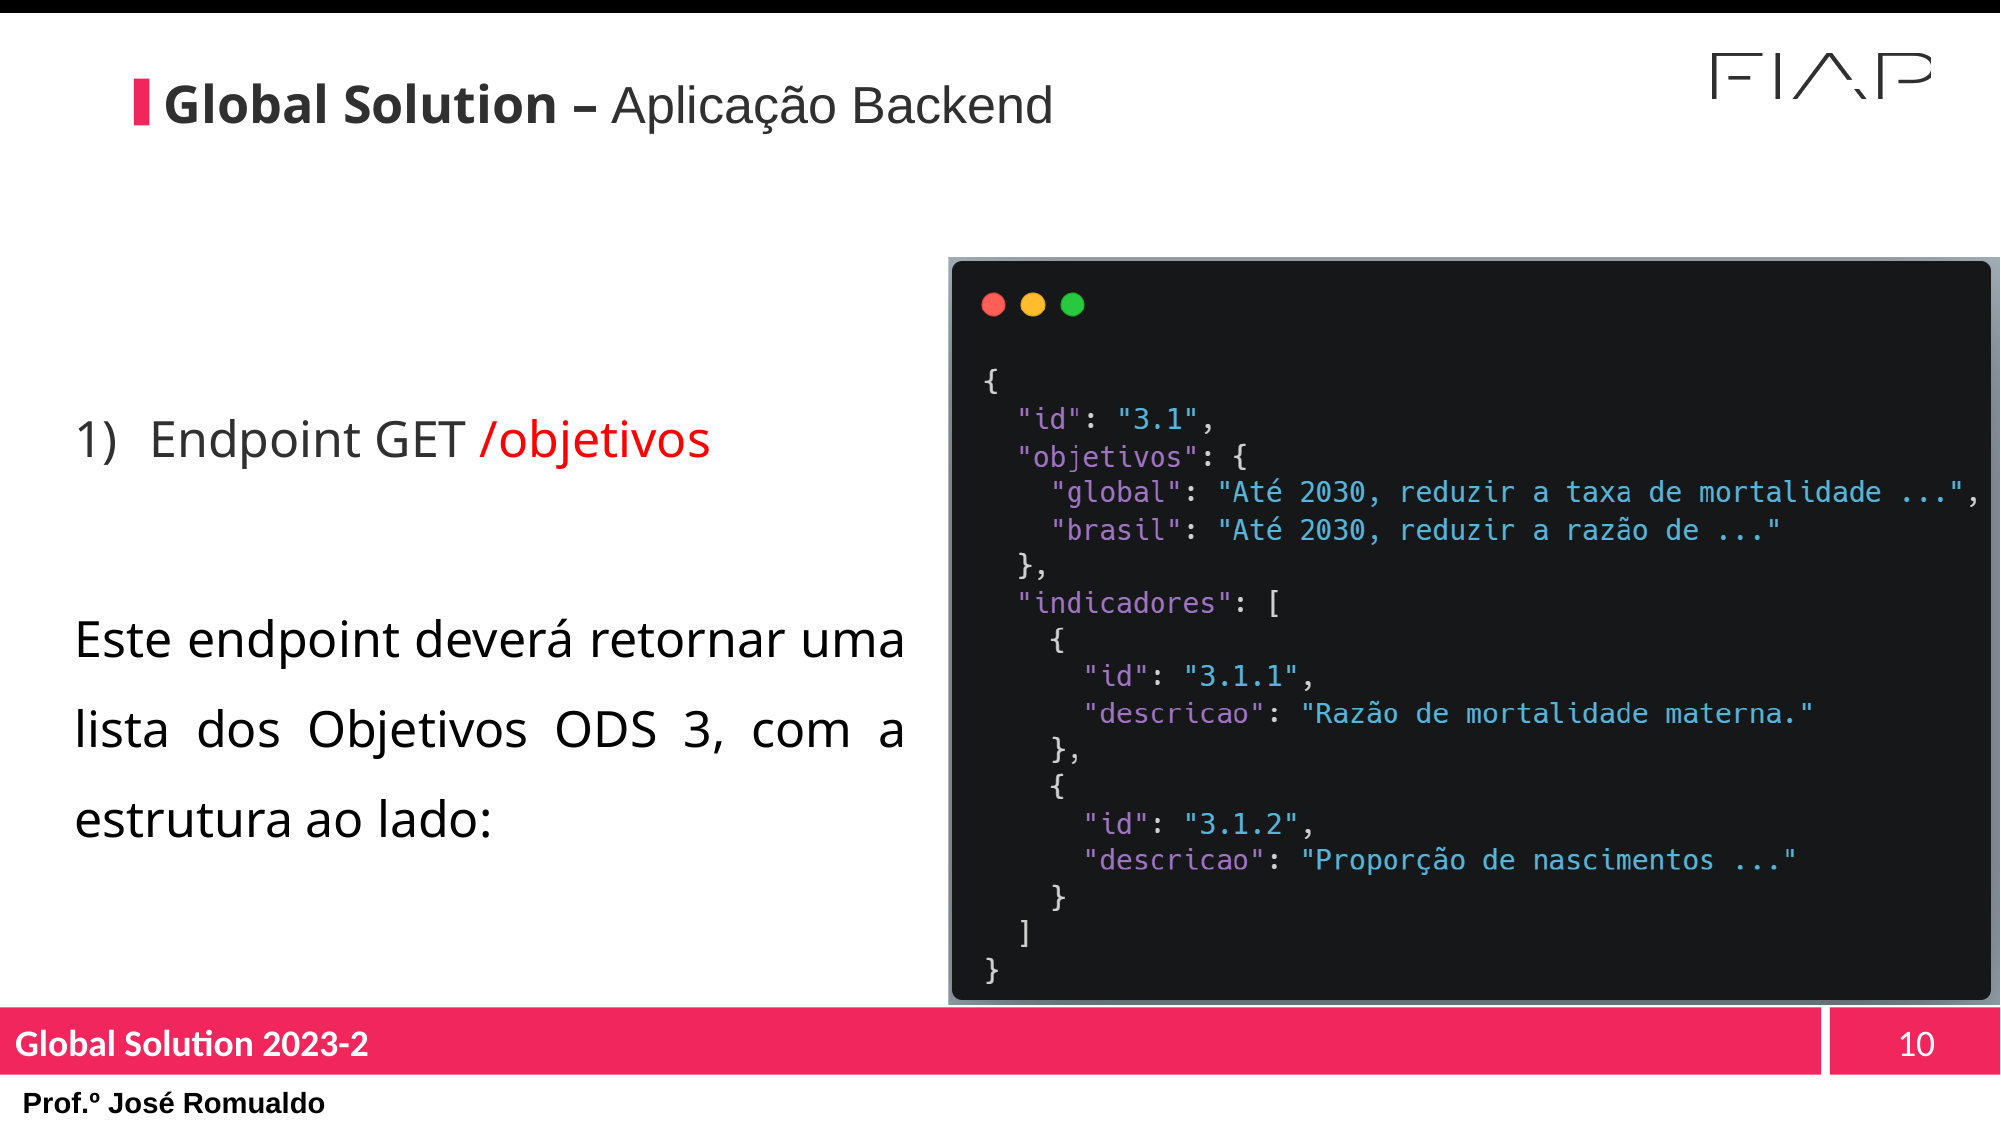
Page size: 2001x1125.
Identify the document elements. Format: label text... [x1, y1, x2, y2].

list Endpoint GET /objetivos Este endpoint deverá retornar uma lista dos Objetivos ODS 3, com a estrutura ao lado: [46, 219, 922, 1005]
picture [948, 257, 2000, 1006]
picture [1712, 53, 1931, 99]
title Global Solution – Aplicação Backend [148, 45, 1675, 161]
